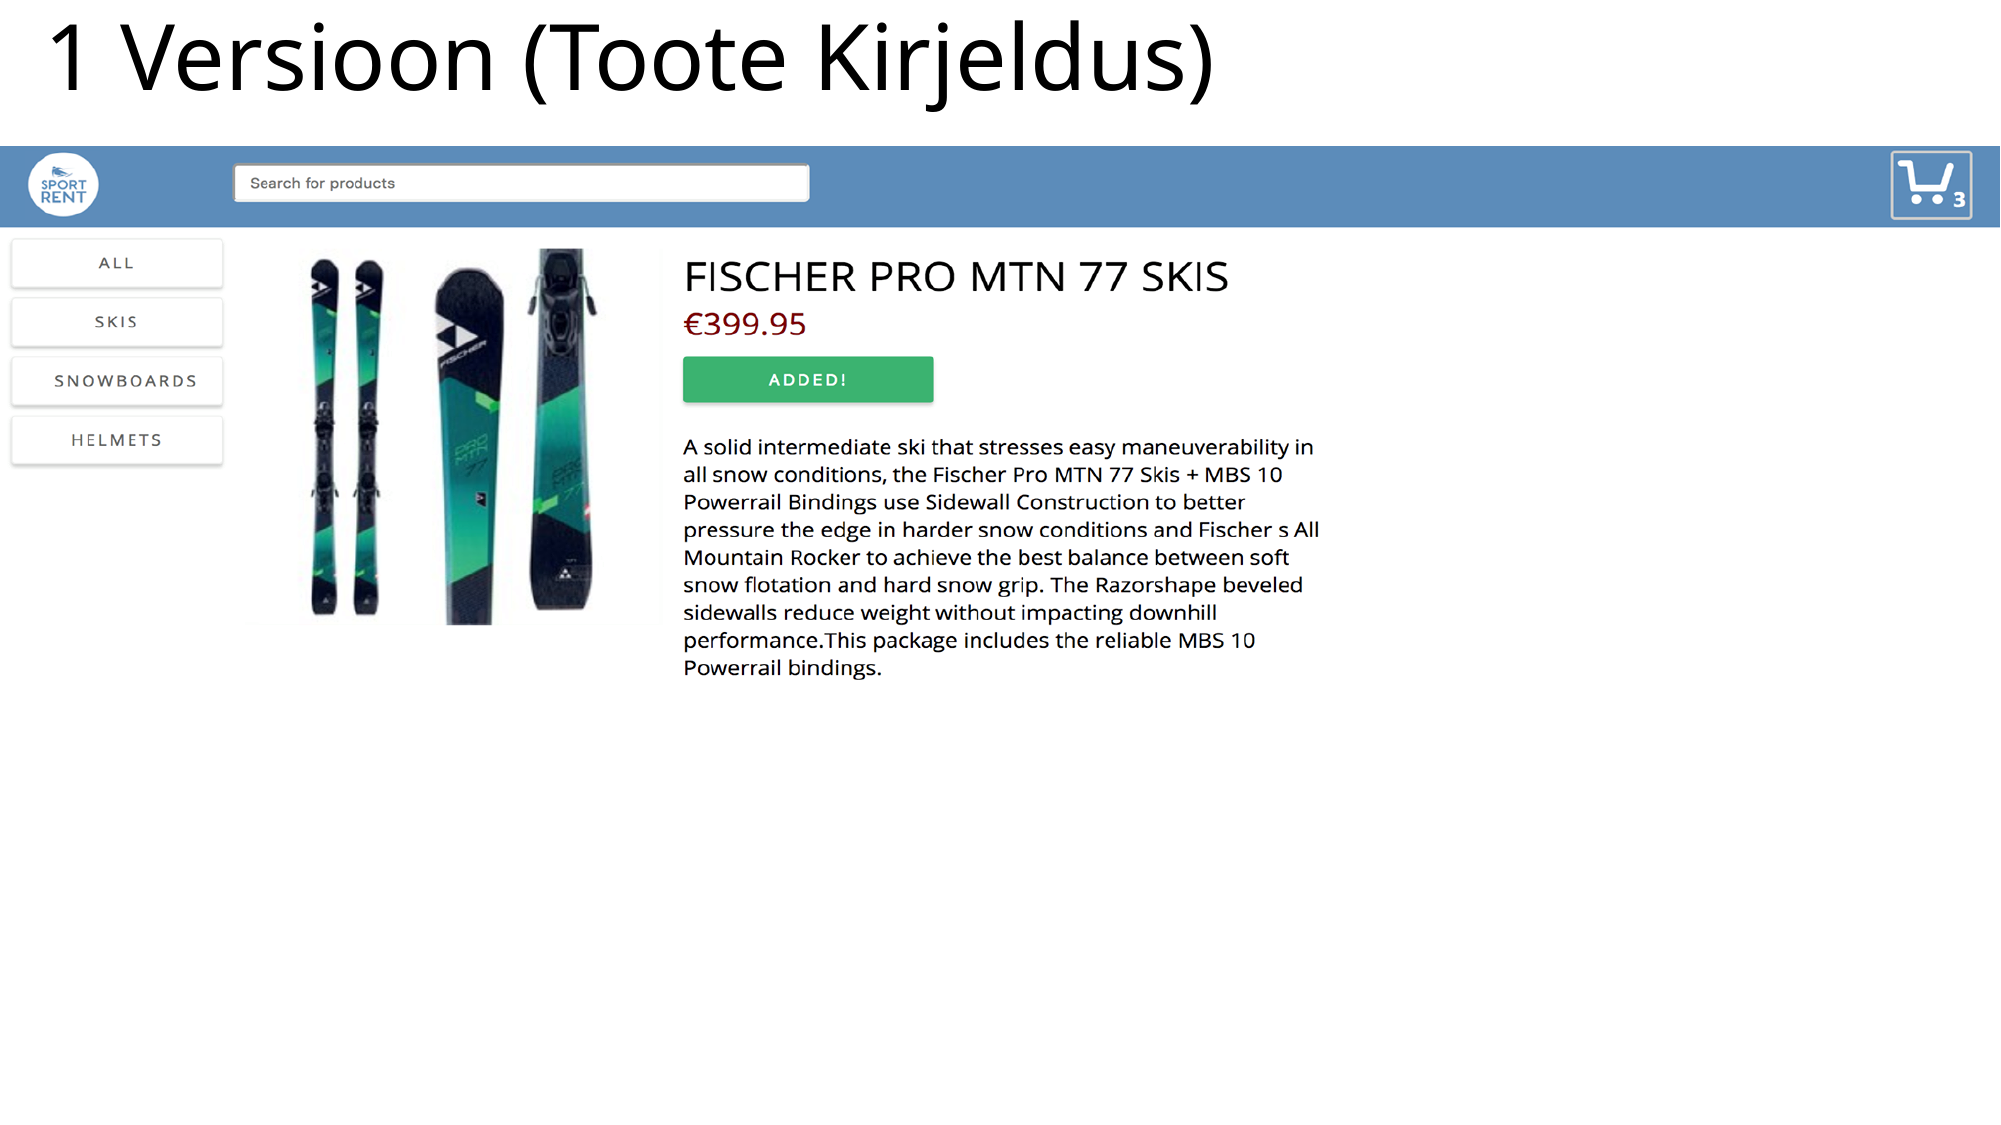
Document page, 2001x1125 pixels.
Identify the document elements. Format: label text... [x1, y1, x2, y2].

title 1 Versioon (Toote Kirjeldus) [29, 0, 1755, 146]
picture [0, 146, 2000, 1125]
